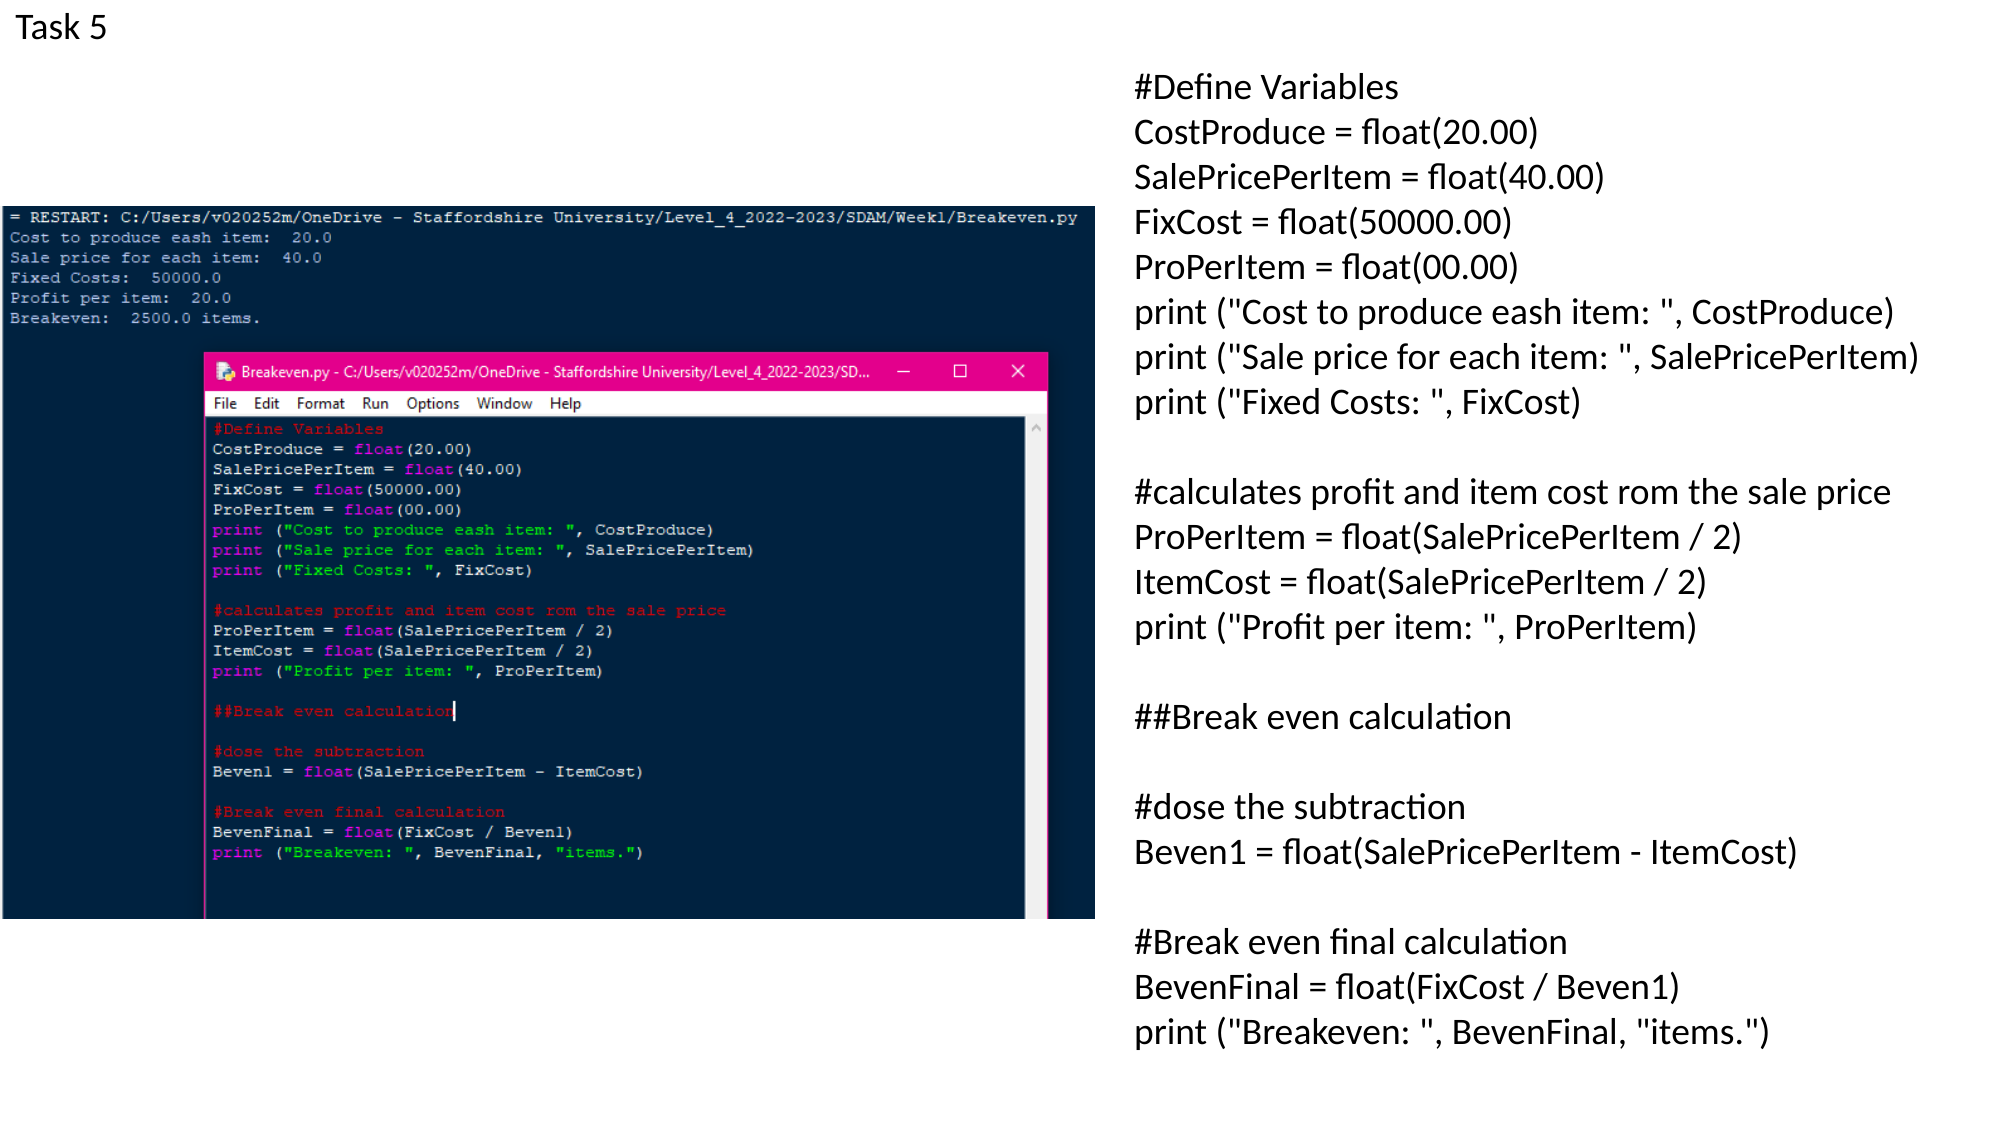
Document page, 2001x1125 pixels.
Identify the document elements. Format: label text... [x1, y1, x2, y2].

picture [0, 206, 1095, 919]
text_box Task 5 [0, 0, 123, 55]
text_box #Define Variables CostProduce = float(20.00) SalePricePerItem = float(40.00) FixCost = float(50000.00) ProPerItem = float(00.00) print ("Cost to produce eash item: ", CostProduce) print ("Sale price for each item: ", SalePricePerItem) print ("Fixed Costs: ", FixCost) #calculates profit and item cost rom the sale price ProPerItem = float(SalePricePerItem / 2) ItemCost = float(SalePricePerItem / 2) print ("Profit per item: ", ProPerItem) ##Break even calculation #dose the subtraction Beven1 = float(SalePricePerItem - ItemCost) #Break even final calculation BevenFinal = float(FixCost / Beven1) print ("Breakeven: ", BevenFinal, "items.") [1119, 55, 2000, 1060]
